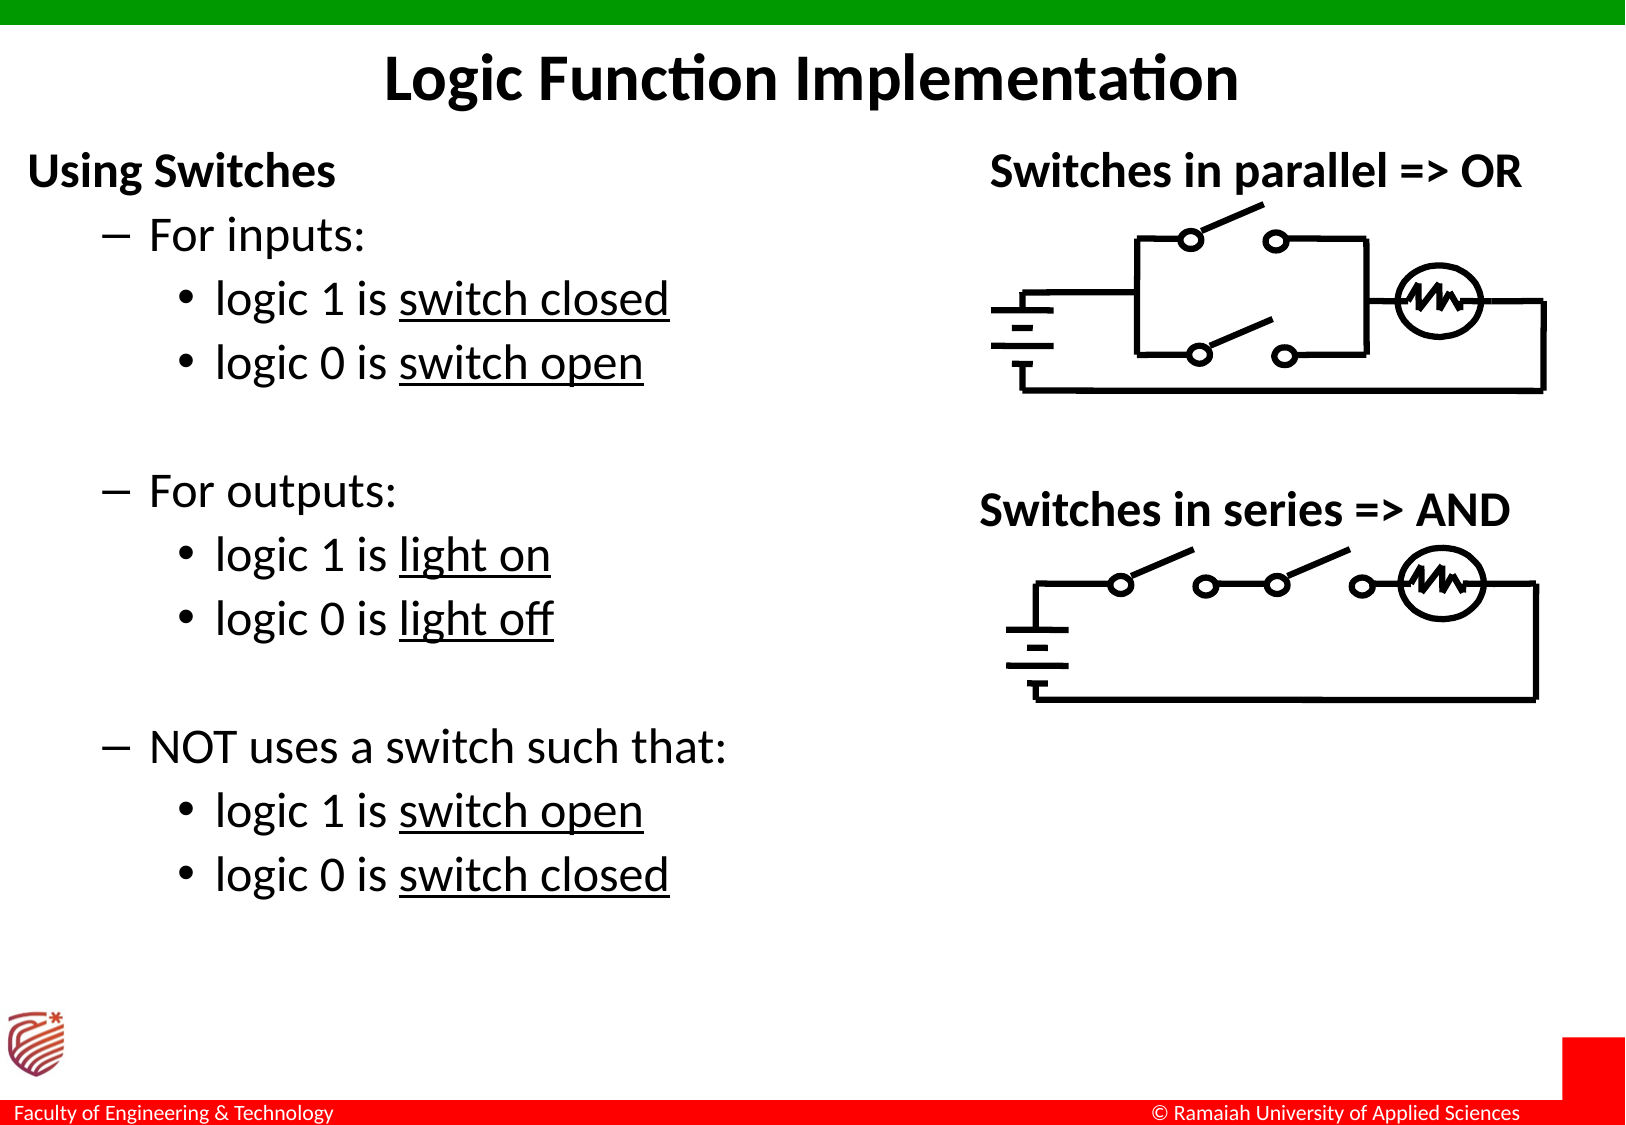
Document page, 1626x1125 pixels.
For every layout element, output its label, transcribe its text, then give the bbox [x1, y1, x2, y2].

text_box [987, 137, 1544, 392]
picture [0, 997, 75, 1082]
title Logic Function Implementation [81, 26, 1544, 137]
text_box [976, 476, 1537, 701]
text_box Using Switches For inputs: logic 1 is switch closed logic 0 is switch open For outputs: logic 1 is light on logic 0 is light off NOT uses a switch such that: logic 1 is switch open logic 0 is switch closed [12, 137, 1357, 963]
